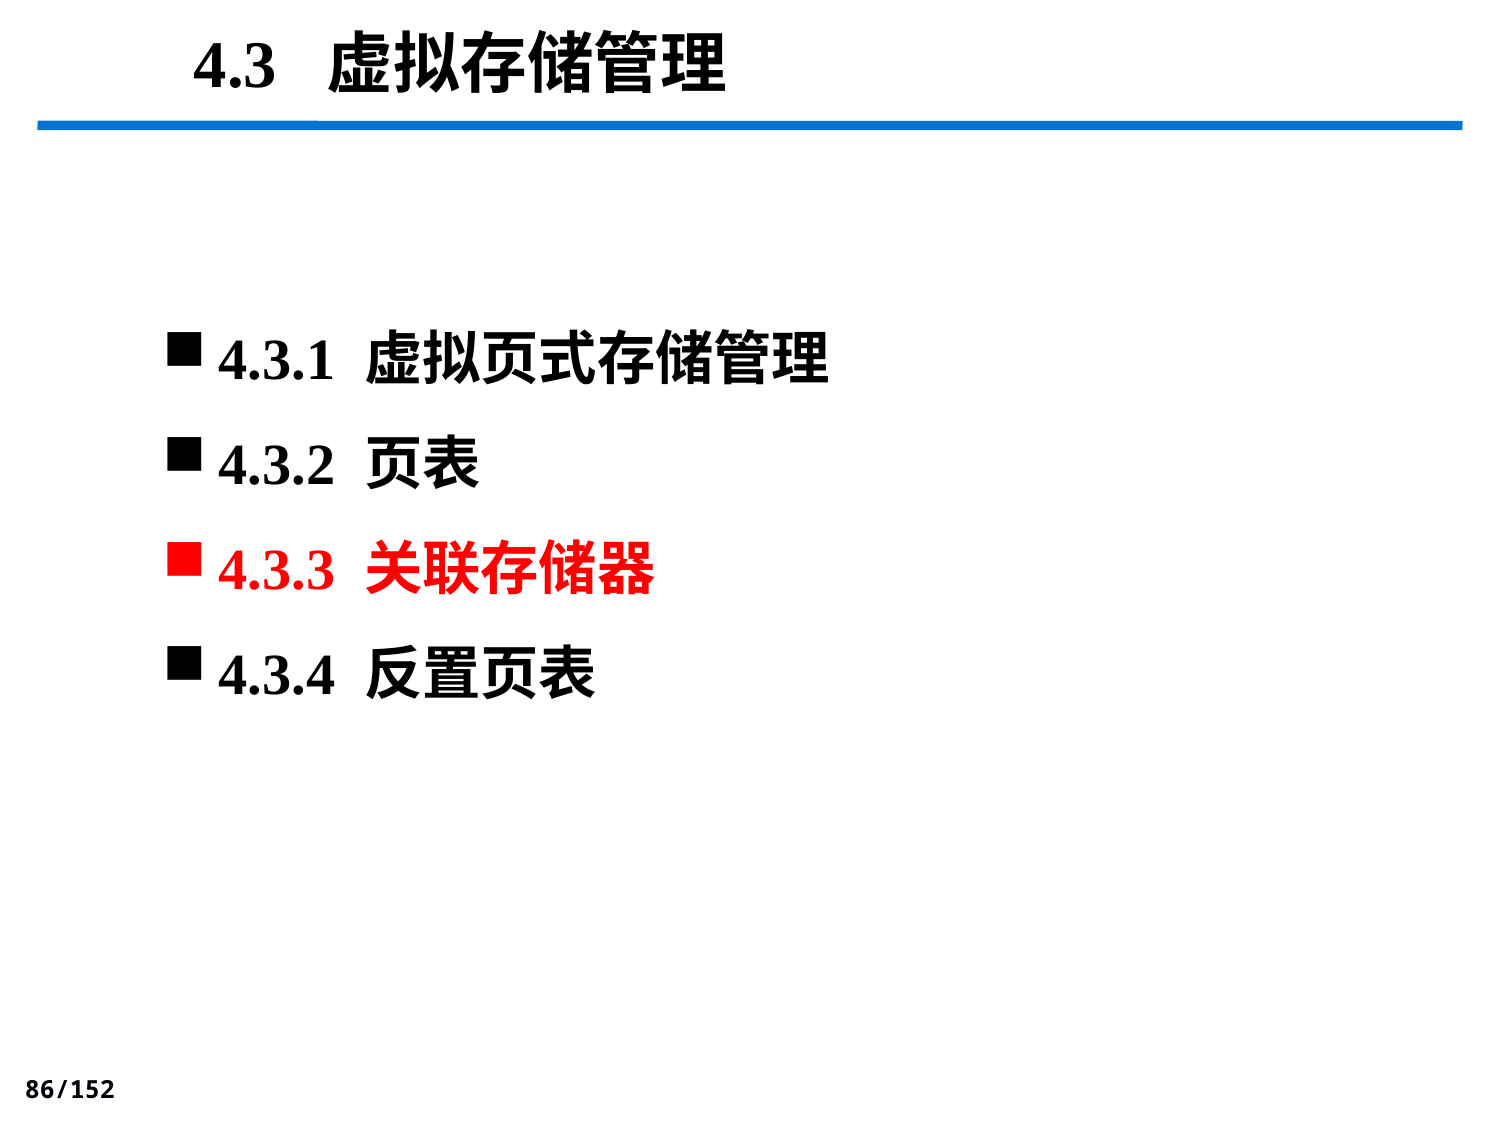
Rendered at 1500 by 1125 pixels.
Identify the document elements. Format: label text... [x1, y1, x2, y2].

text_box 4.3 虚拟存储管理 [76, 13, 845, 114]
text_box 4.3.1 虚拟页式存储管理 4.3.2 页表 4.3.3 关联存储器 4.3.4 反置页表 [147, 278, 1447, 787]
